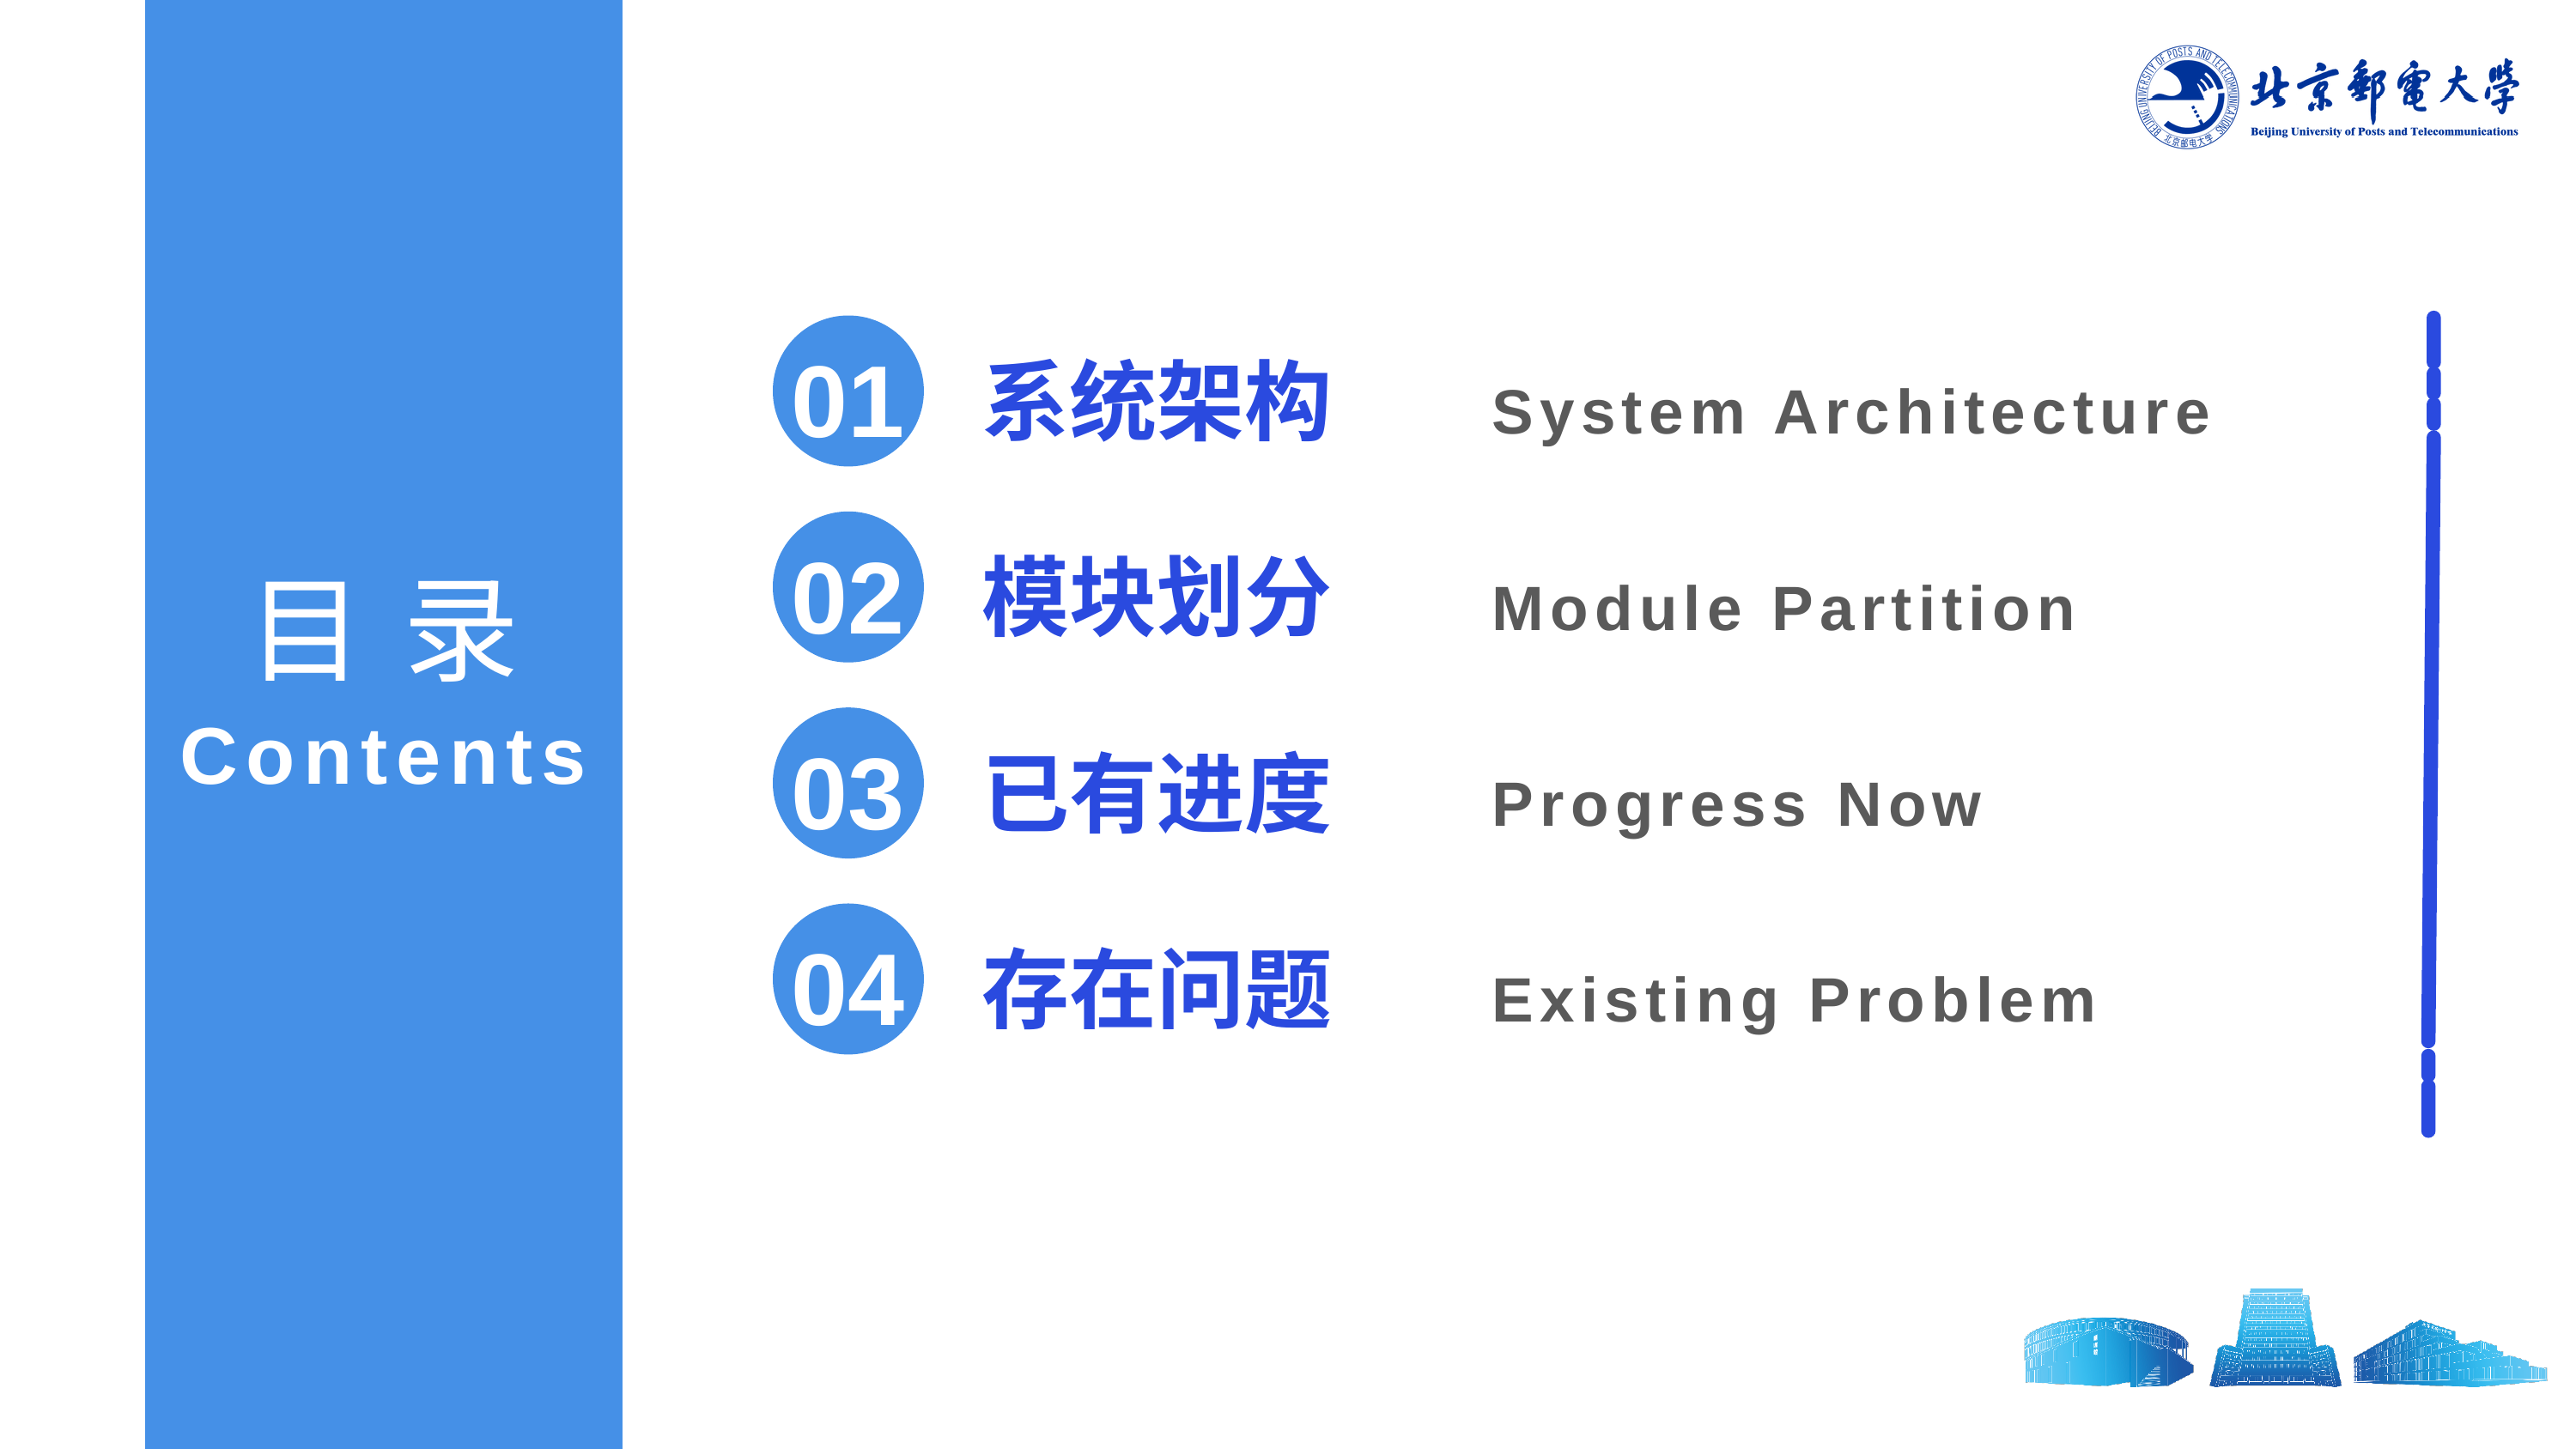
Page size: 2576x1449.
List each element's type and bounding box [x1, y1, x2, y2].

text_box [2422, 317, 2439, 1131]
text_box [2125, 36, 2530, 160]
text_box [163, 532, 605, 792]
text_box [772, 903, 2287, 1055]
picture [1996, 1262, 2555, 1413]
text_box [144, 0, 623, 1449]
text_box [772, 706, 2330, 859]
text_box [772, 315, 2351, 467]
text_box [772, 511, 2308, 663]
